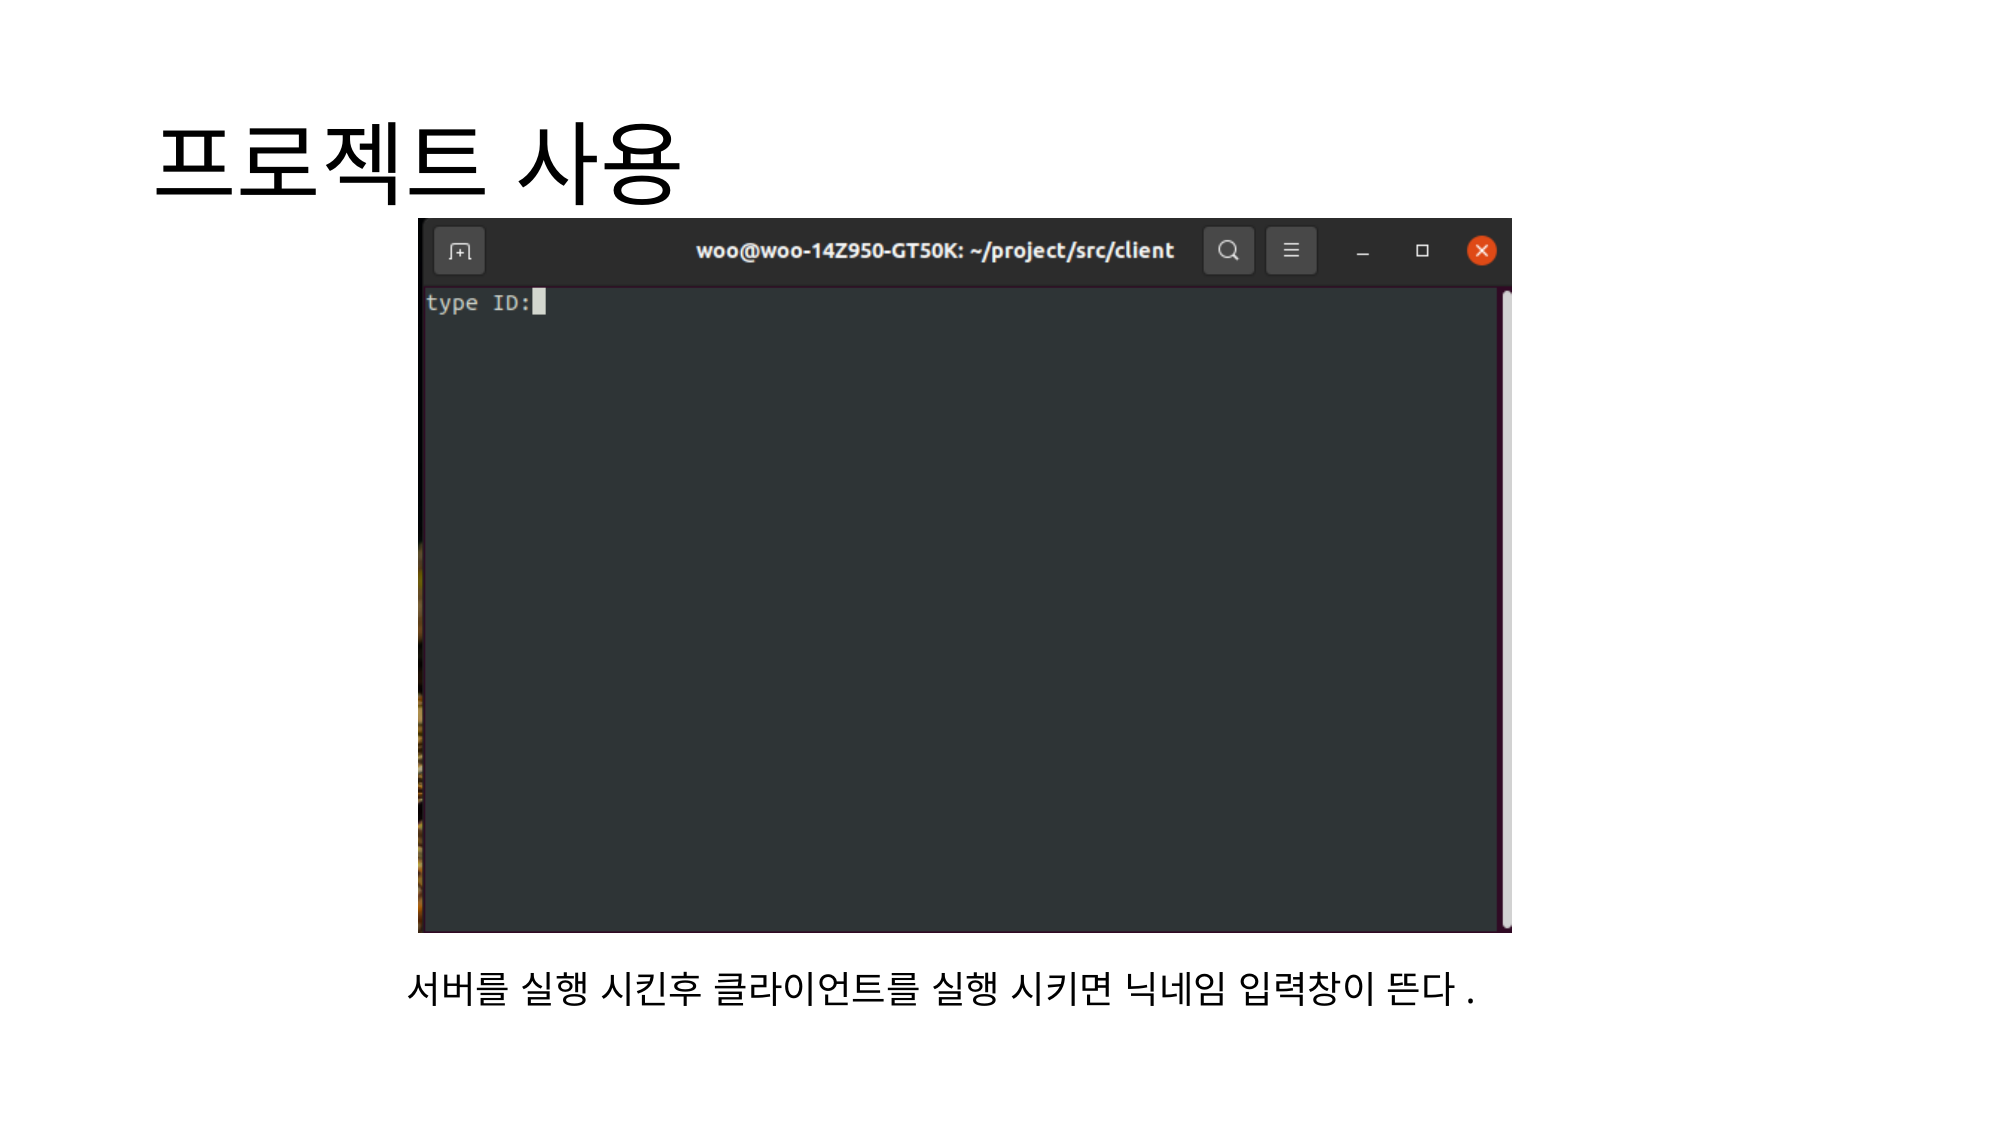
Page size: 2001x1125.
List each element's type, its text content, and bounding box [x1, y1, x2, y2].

title 프로젝트 사용 [137, 59, 1863, 278]
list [418, 218, 1512, 933]
text_box 서버를 실행 시킨후 클라이언트를 실행 시키면 닉네임 입력창이 뜬다. [391, 958, 1539, 1019]
